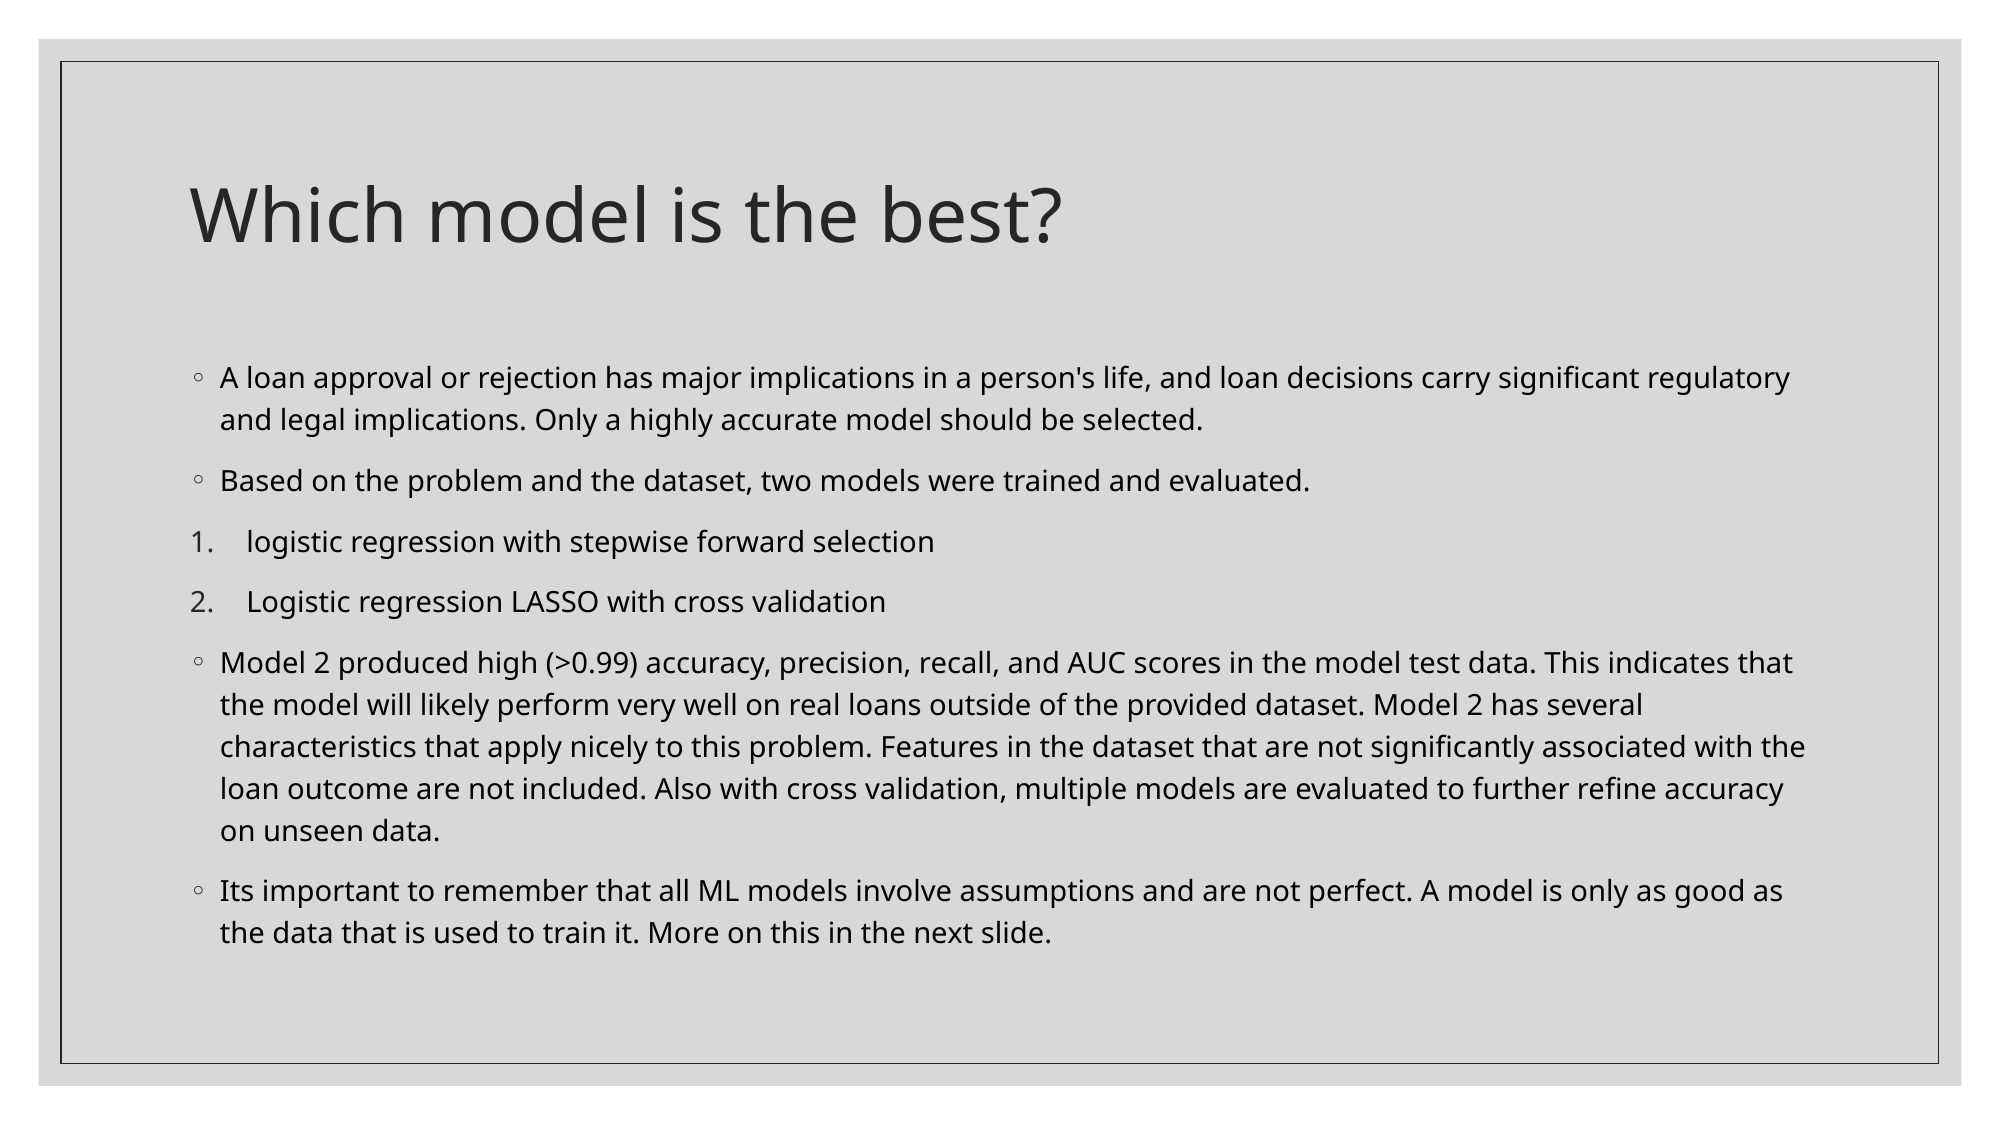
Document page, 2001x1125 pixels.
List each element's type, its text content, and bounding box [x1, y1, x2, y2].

title Which model is the best? [174, 105, 1825, 331]
list A loan approval or rejection has major implications in a person's life, and loan decisions carry significant regulatory and legal implications. Only a highly accurate model should be selected. Based on the problem and the dataset, two models were trained and evaluated. logistic regression with stepwise forward selection Logistic regression LASSO with cross validation Model 2 produced high (>0.99) accuracy, precision, recall, and AUC scores in the model test data. This indicates that the model will likely perform very well on real loans outside of the provided dataset. Model 2 has several characteristics that apply nicely to this problem. Features in the dataset that are not significantly associated with the loan outcome are not included. Also with cross validation, multiple models are evaluated to further refine accuracy on unseen data. Its important to remember that all ML models involve assumptions and are not perfect. A model is only as good as the data that is used to train it. More on this in the next slide. [174, 345, 1825, 977]
